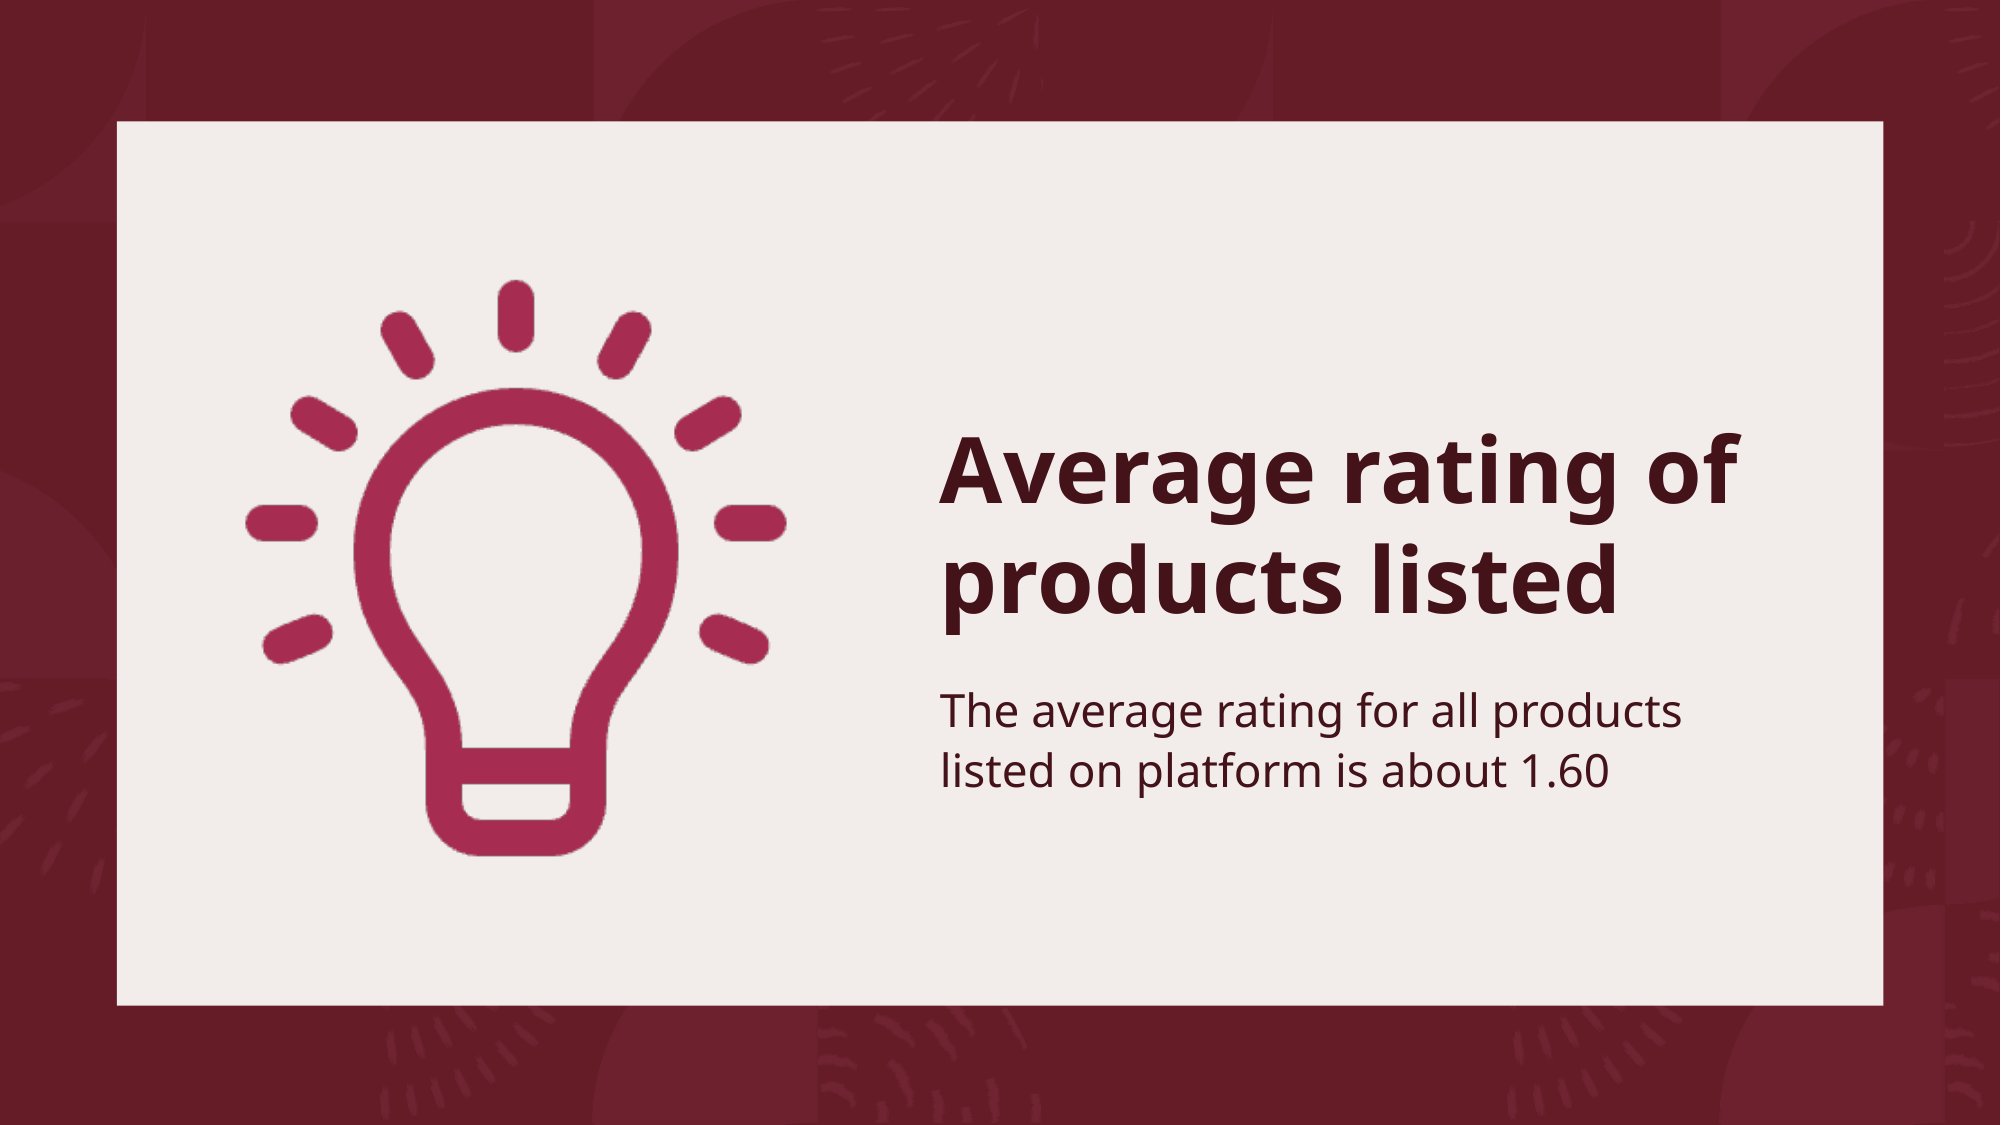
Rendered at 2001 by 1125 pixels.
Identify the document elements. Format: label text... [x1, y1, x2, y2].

title Average rating of products listed [924, 229, 1806, 640]
text_box [0, 229, 2000, 1125]
picture [0, 0, 2000, 914]
list The average rating for all products listed on platform is about 1.60 [924, 668, 1806, 938]
text_box [116, 229, 1884, 1007]
